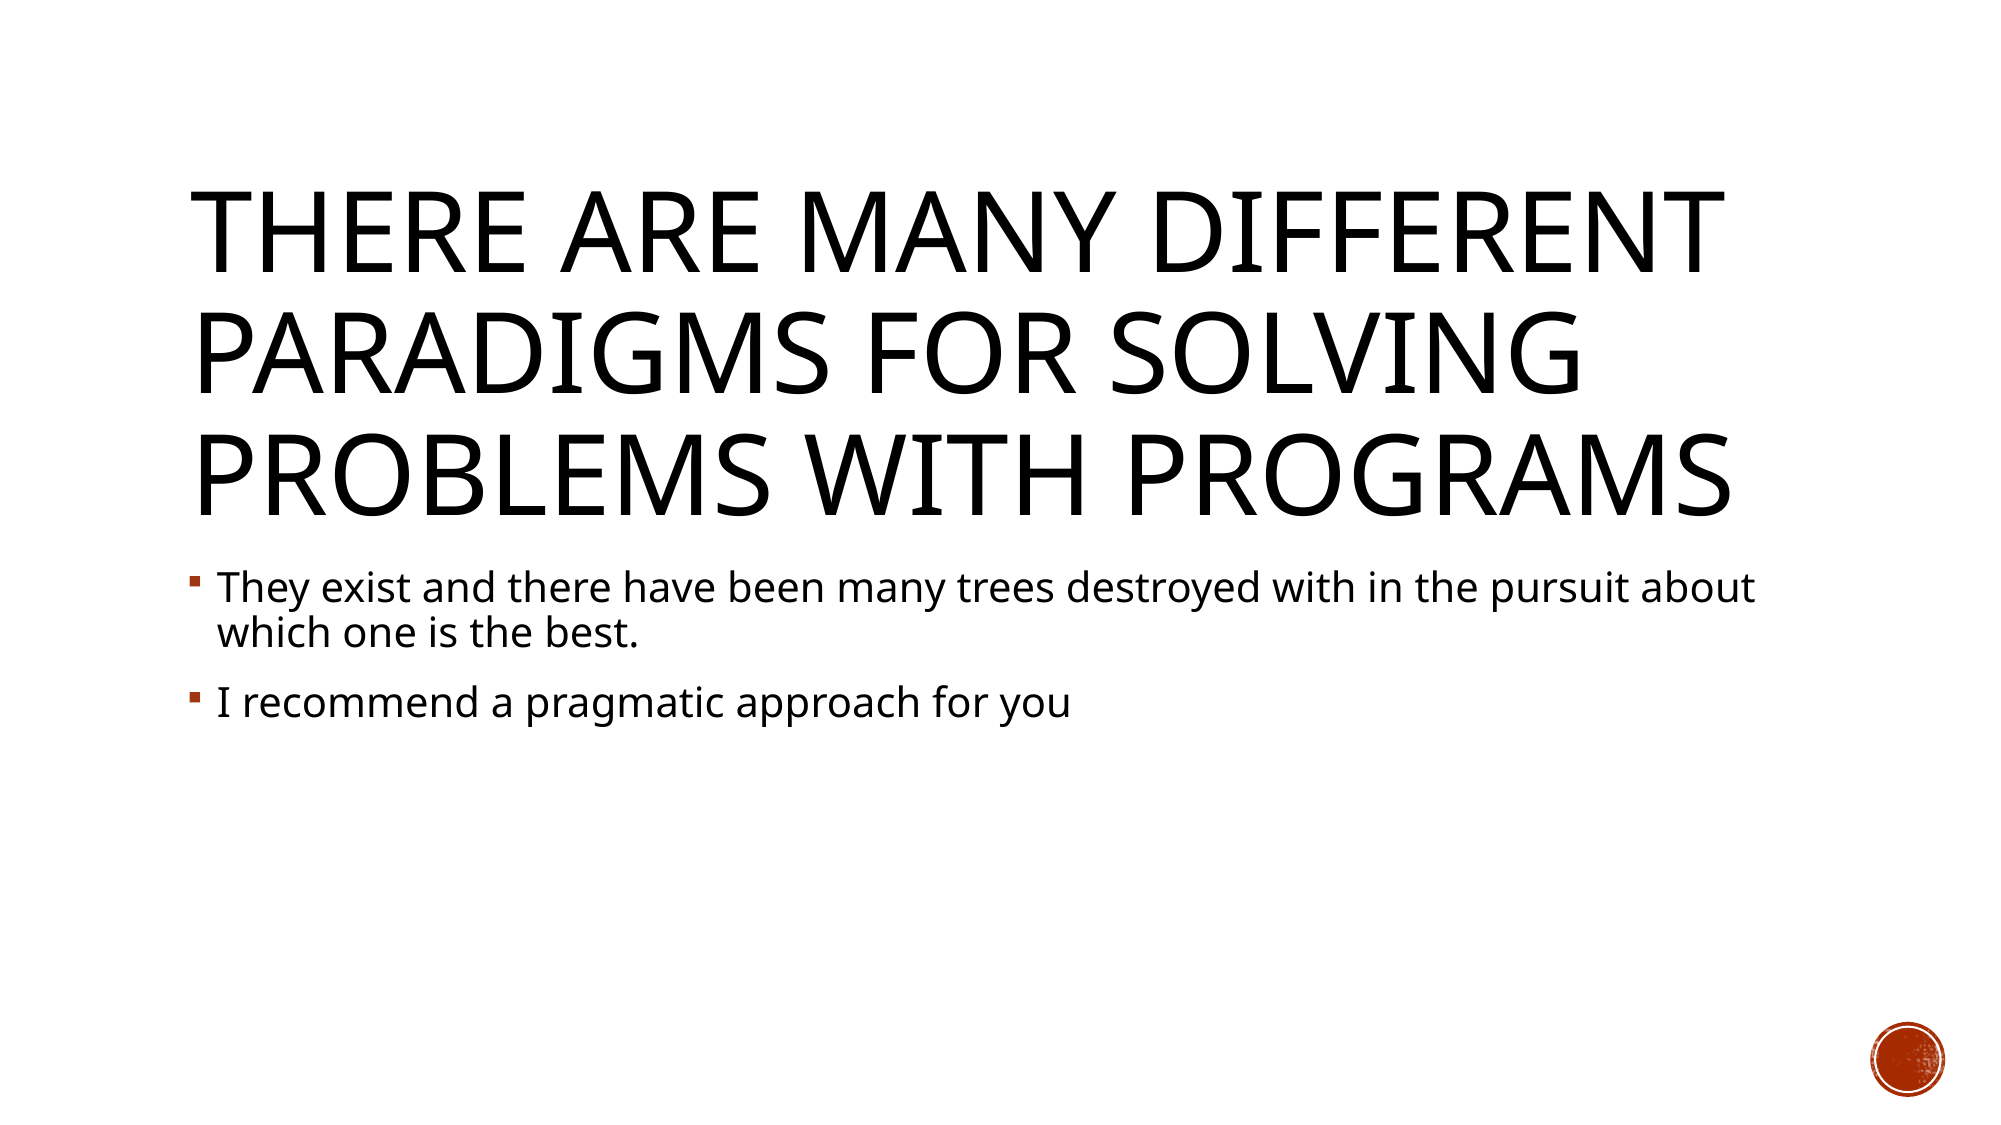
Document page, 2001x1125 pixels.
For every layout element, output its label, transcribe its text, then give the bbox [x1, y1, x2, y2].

text_box [974, 537, 1211, 774]
title There are many different paradigms for solving problems with programs [175, 79, 1913, 635]
text_box [975, 537, 1119, 681]
list They exist and there have been many trees destroyed with in the pursuit about which one is the best. I recommend a pragmatic approach for you [171, 558, 1779, 972]
